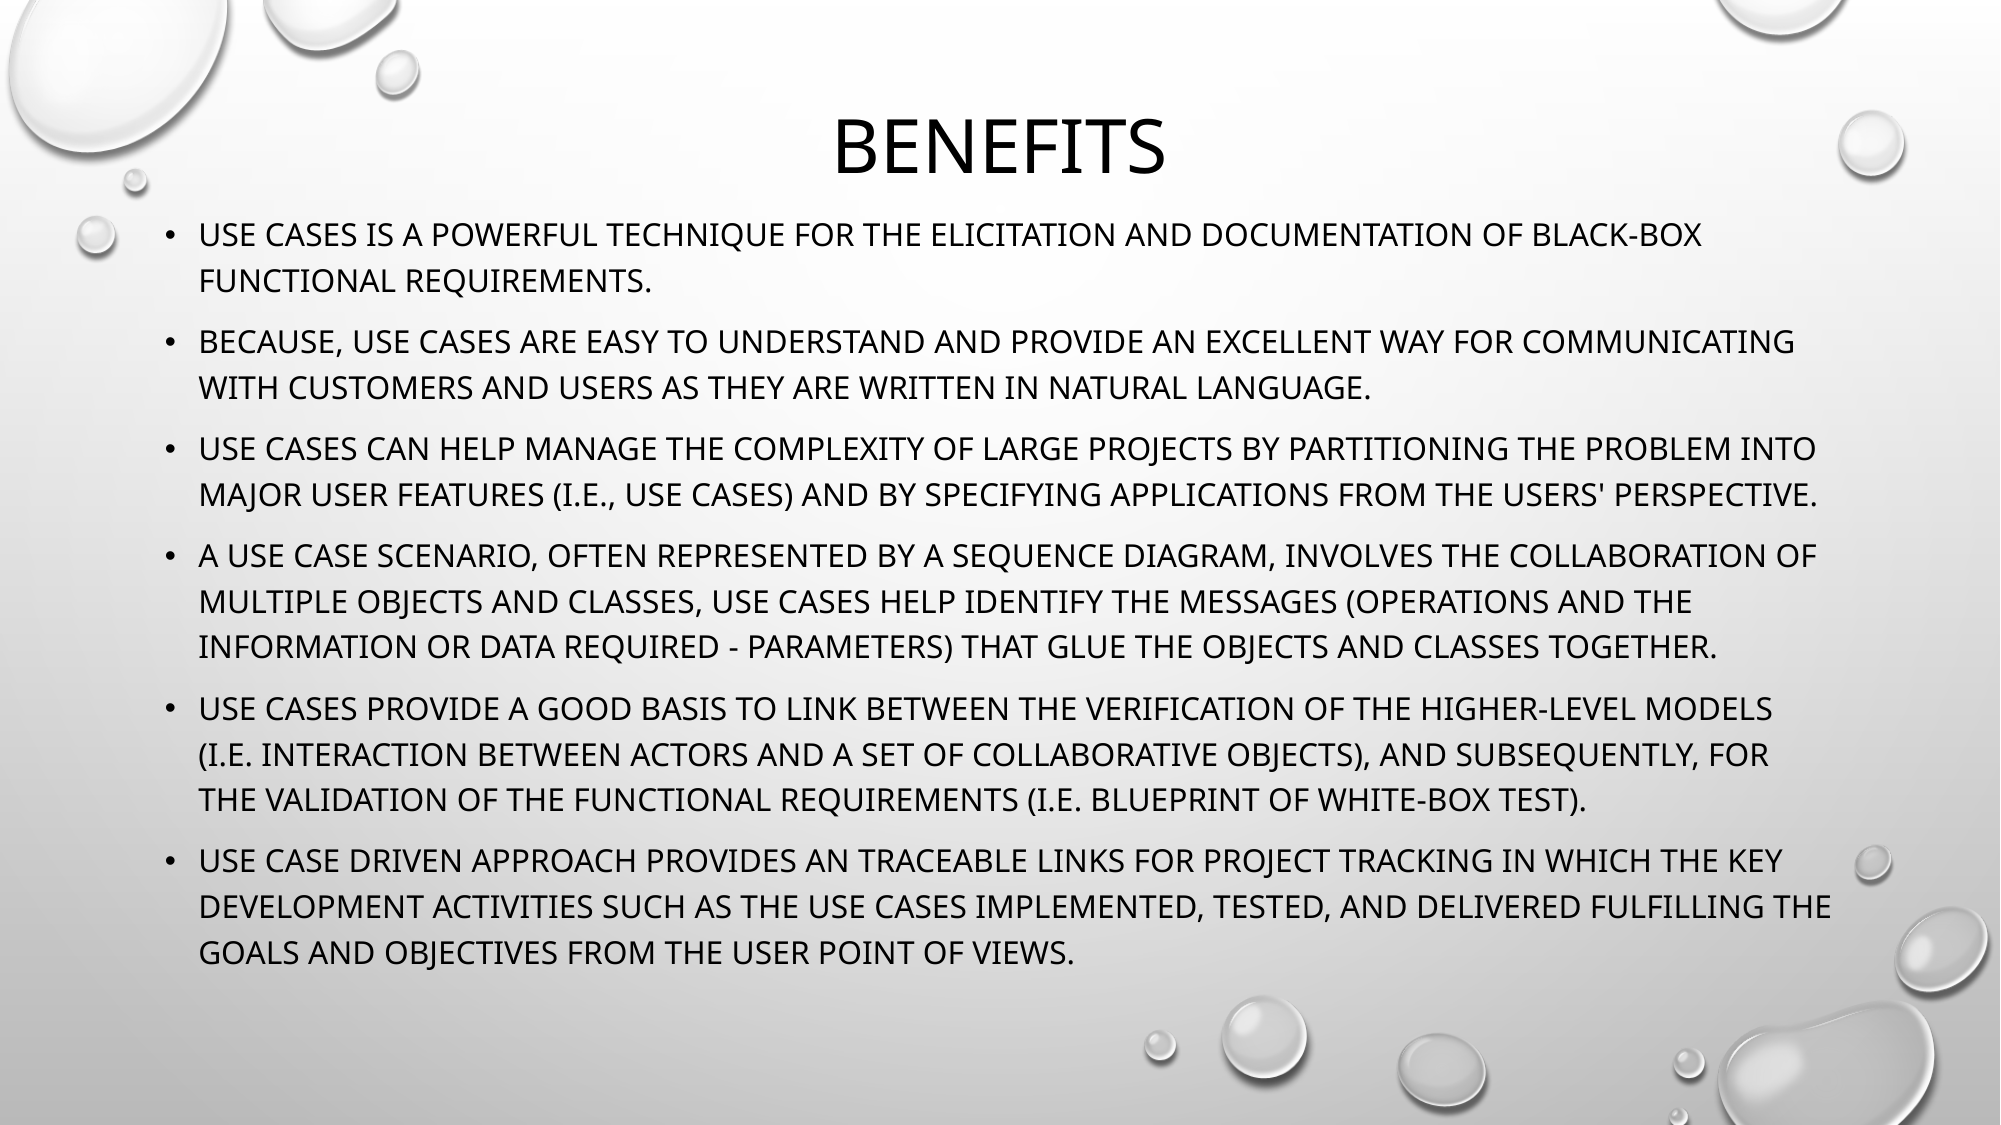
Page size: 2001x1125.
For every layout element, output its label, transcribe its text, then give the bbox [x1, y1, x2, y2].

list Use cases is a powerful technique for the elicitation and documentation of black-box functional requirements. Because, use cases are easy to understand and provide an excellent way for communicating with customers and users as they are written in natural language. Use cases can help manage the complexity of large projects by partitioning the problem into major user features (i.e., use cases) and by specifying applications from the users' perspective. A use case scenario, often represented by a sequence diagram, involves the collaboration of multiple objects and classes, use cases help identify the messages (operations and the information or data required - parameters) that glue the objects and classes together. Use cases provide a good basis to link between the verification of the higher-level models (i.e. interaction between actors and a set of collaborative objects), and subsequently, for the validation of the functional requirements (i.e. blueprint of white-box test). Use case driven approach provides an traceable links for project tracking in which the key development activities such as the use cases implemented, tested, and delivered fulfilling the goals and objectives from the user point of views. [149, 200, 1850, 994]
title Benefits [149, 101, 1851, 198]
picture [0, 0, 2000, 1125]
